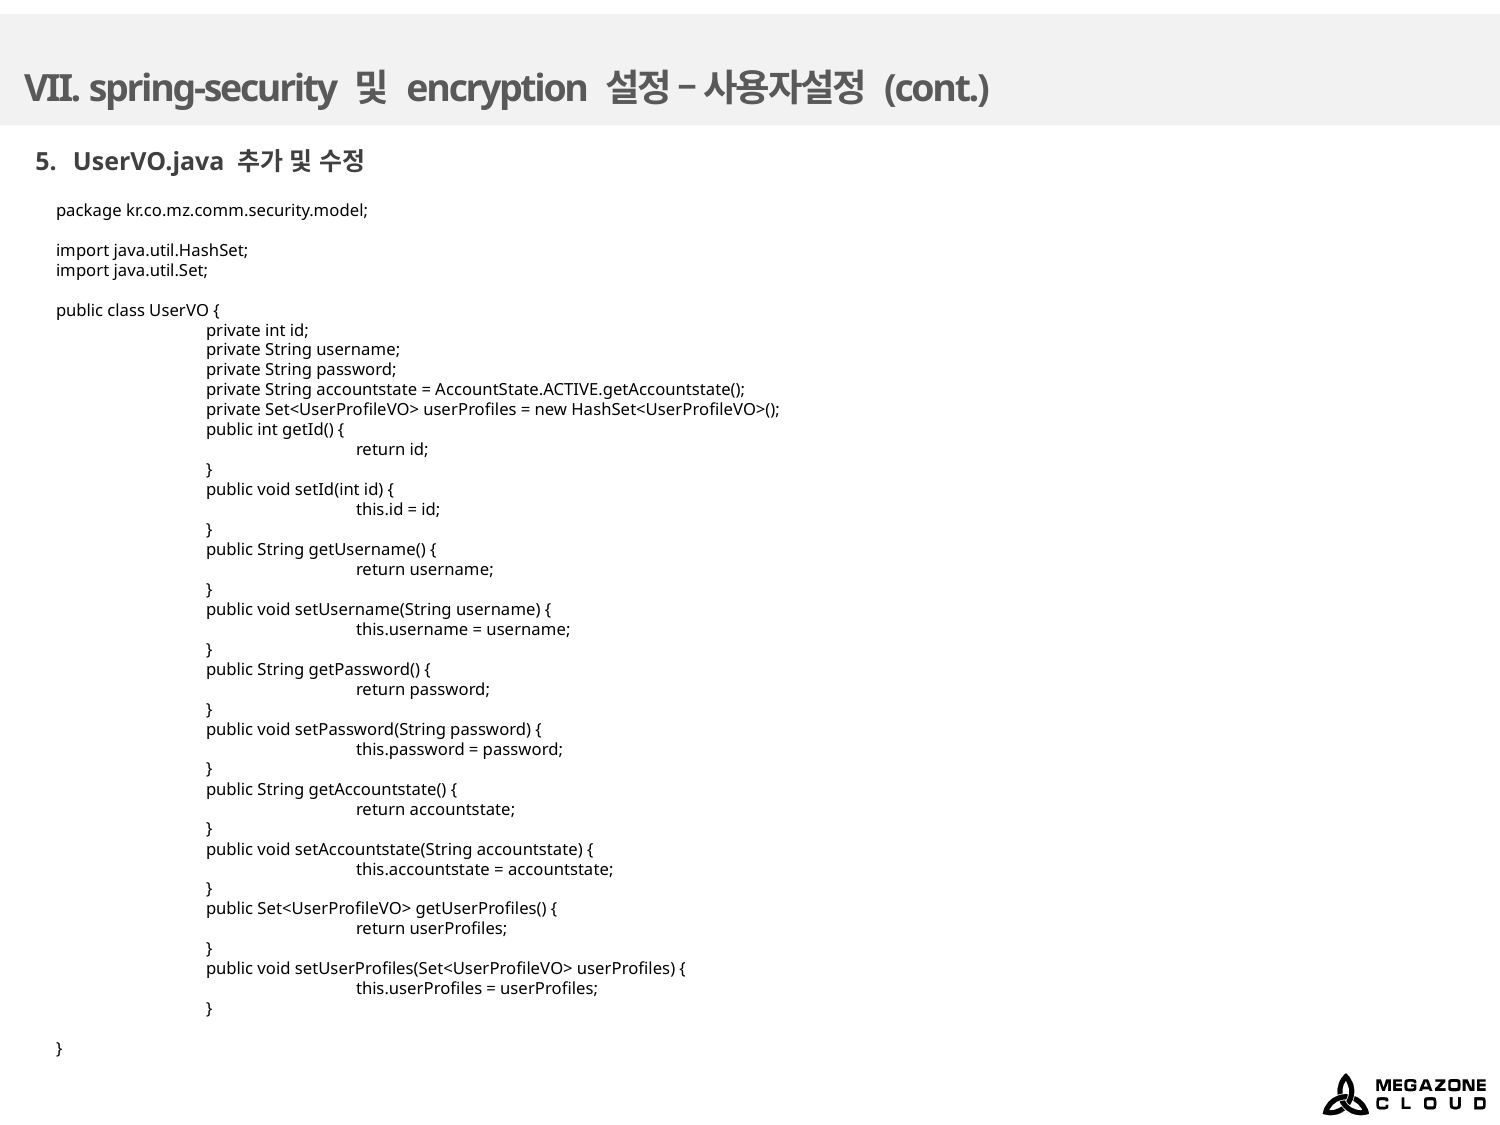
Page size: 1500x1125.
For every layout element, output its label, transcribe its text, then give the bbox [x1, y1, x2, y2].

title VII. spring-security 및 encryption 설정 – 사용자설정 (cont.) [9, 42, 1089, 104]
picture [1322, 1072, 1486, 1116]
list UserVO.java 추가 및 수정 [20, 132, 1474, 220]
text_box package kr.co.mz.comm.security.model; import java.util.HashSet; import java.util.Set; public class UserVO { private int id; private String username; private String password; private String accountstate = AccountState.ACTIVE.getAccountstate(); private Set<UserProfileVO> userProfiles = new HashSet<UserProfileVO>(); public int getId() { return id; } public void setId(int id) { this.id = id; } public String getUsername() { return username; } public void setUsername(String username) { this.username = username; } public String getPassword() { return password; } public void setPassword(String password) { this.password = password; } public String getAccountstate() { return accountstate; } public void setAccountstate(String accountstate) { this.accountstate = accountstate; } public Set<UserProfileVO> getUserProfiles() { return userProfiles; } public void setUserProfiles(Set<UserProfileVO> userProfiles) { this.userProfiles = userProfiles; } } [41, 192, 1459, 1066]
